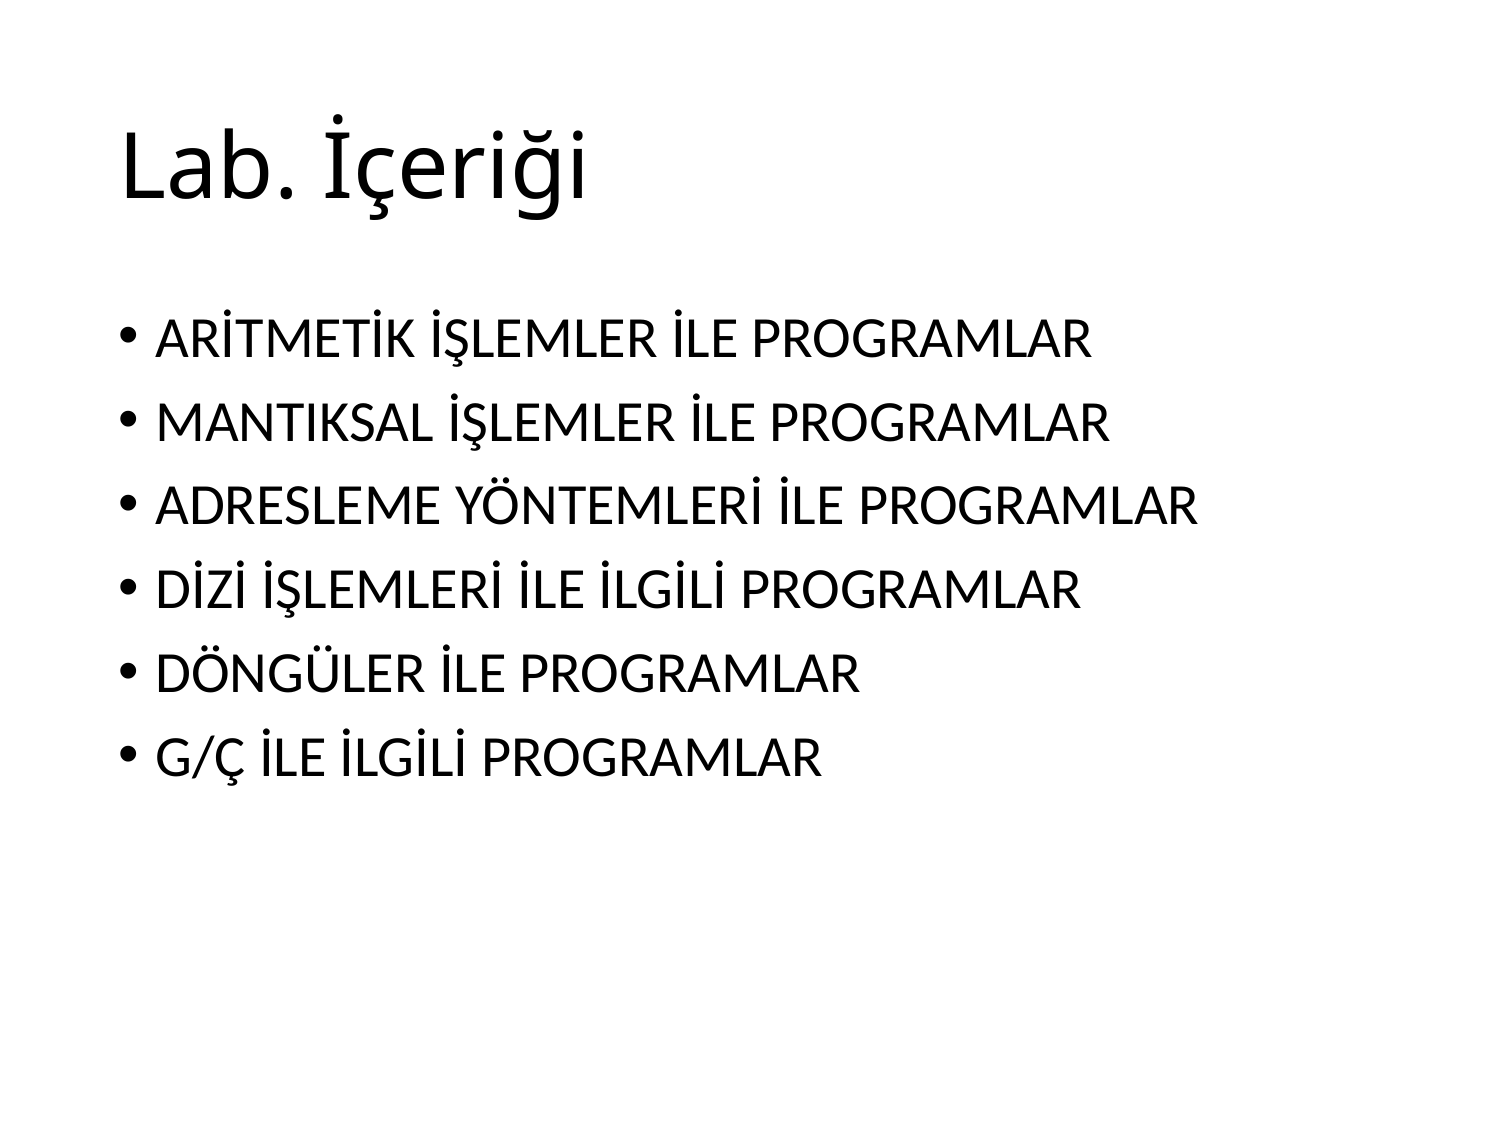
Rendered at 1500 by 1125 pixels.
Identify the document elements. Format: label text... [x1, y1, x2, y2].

title Lab. İçeriği [103, 59, 1397, 278]
list ARİTMETİK İŞLEMLER İLE PROGRAMLAR MANTIKSAL İŞLEMLER İLE PROGRAMLAR ADRESLEME YÖNTEMLERİ İLE PROGRAMLAR DİZİ İŞLEMLERİ İLE İLGİLİ PROGRAMLAR DÖNGÜLER İLE PROGRAMLAR G/Ç İLE İLGİLİ PROGRAMLAR [103, 299, 1397, 1014]
